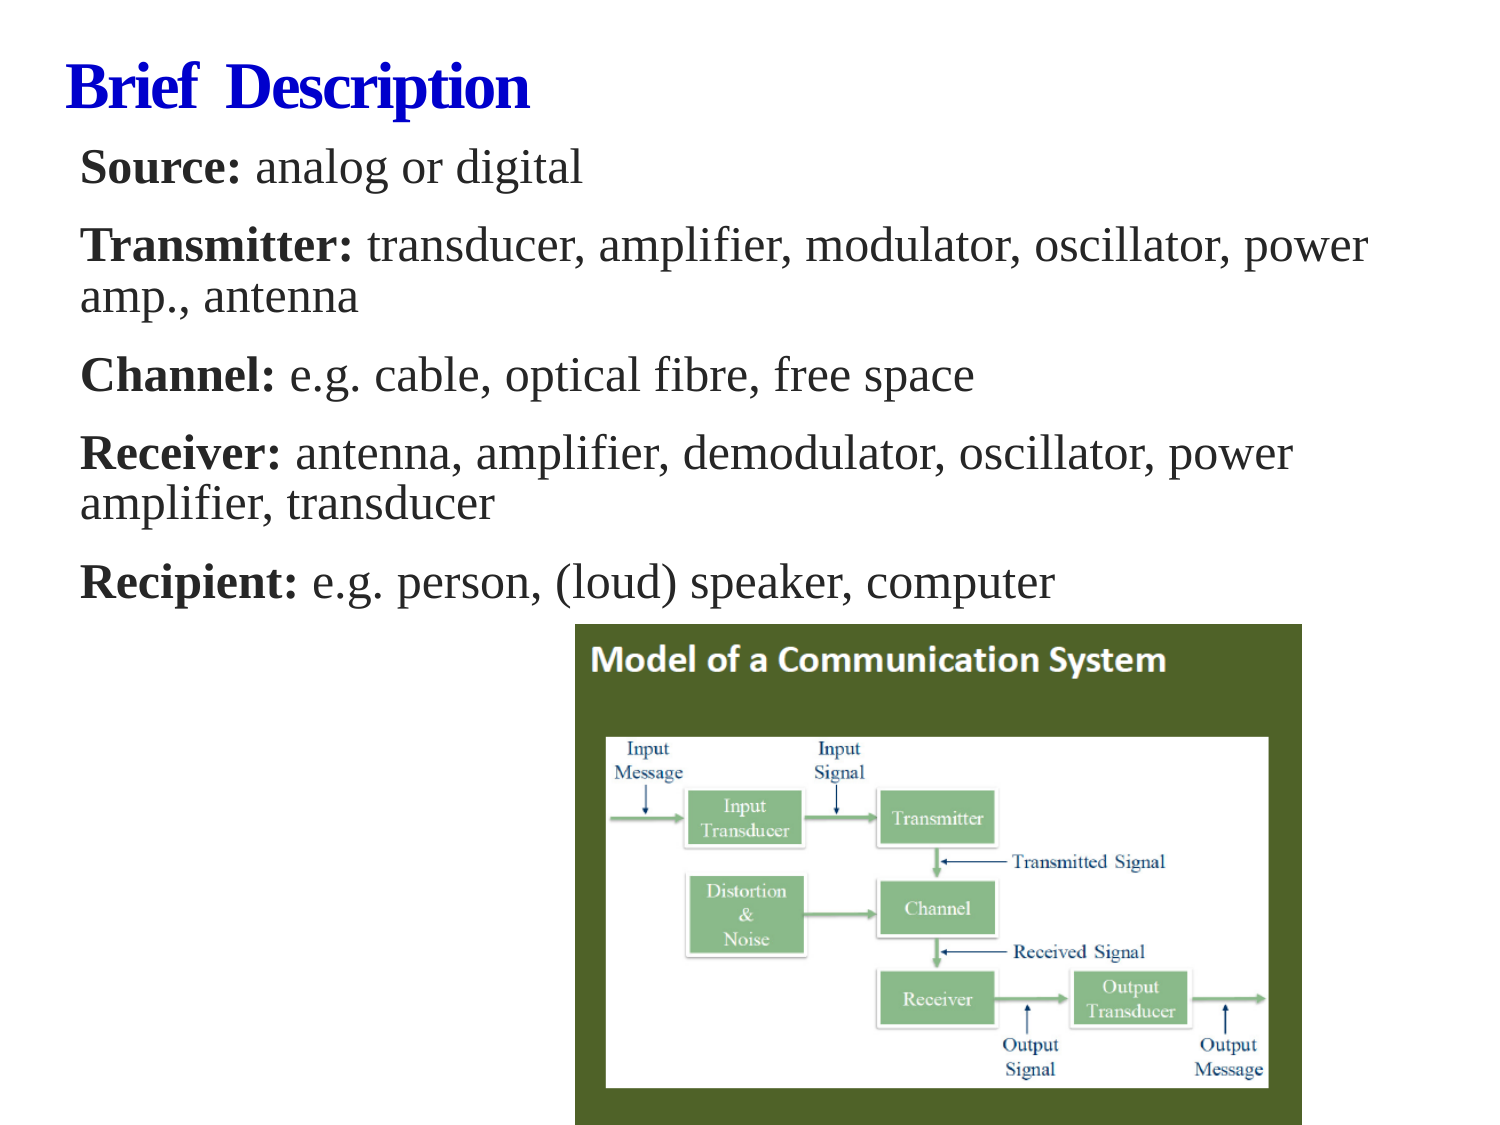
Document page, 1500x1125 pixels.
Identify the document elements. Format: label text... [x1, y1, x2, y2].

title Brief Description [50, 37, 1376, 135]
list Source: analog or digital Transmitter: transducer, amplifier, modulator, oscillator, power amp., antenna Channel: e.g. cable, optical fibre, free space Receiver: antenna, amplifier, demodulator, oscillator, power amplifier, transducer Recipient: e.g. person, (loud) speaker, computer [49, 135, 1500, 576]
picture [574, 624, 1303, 1125]
